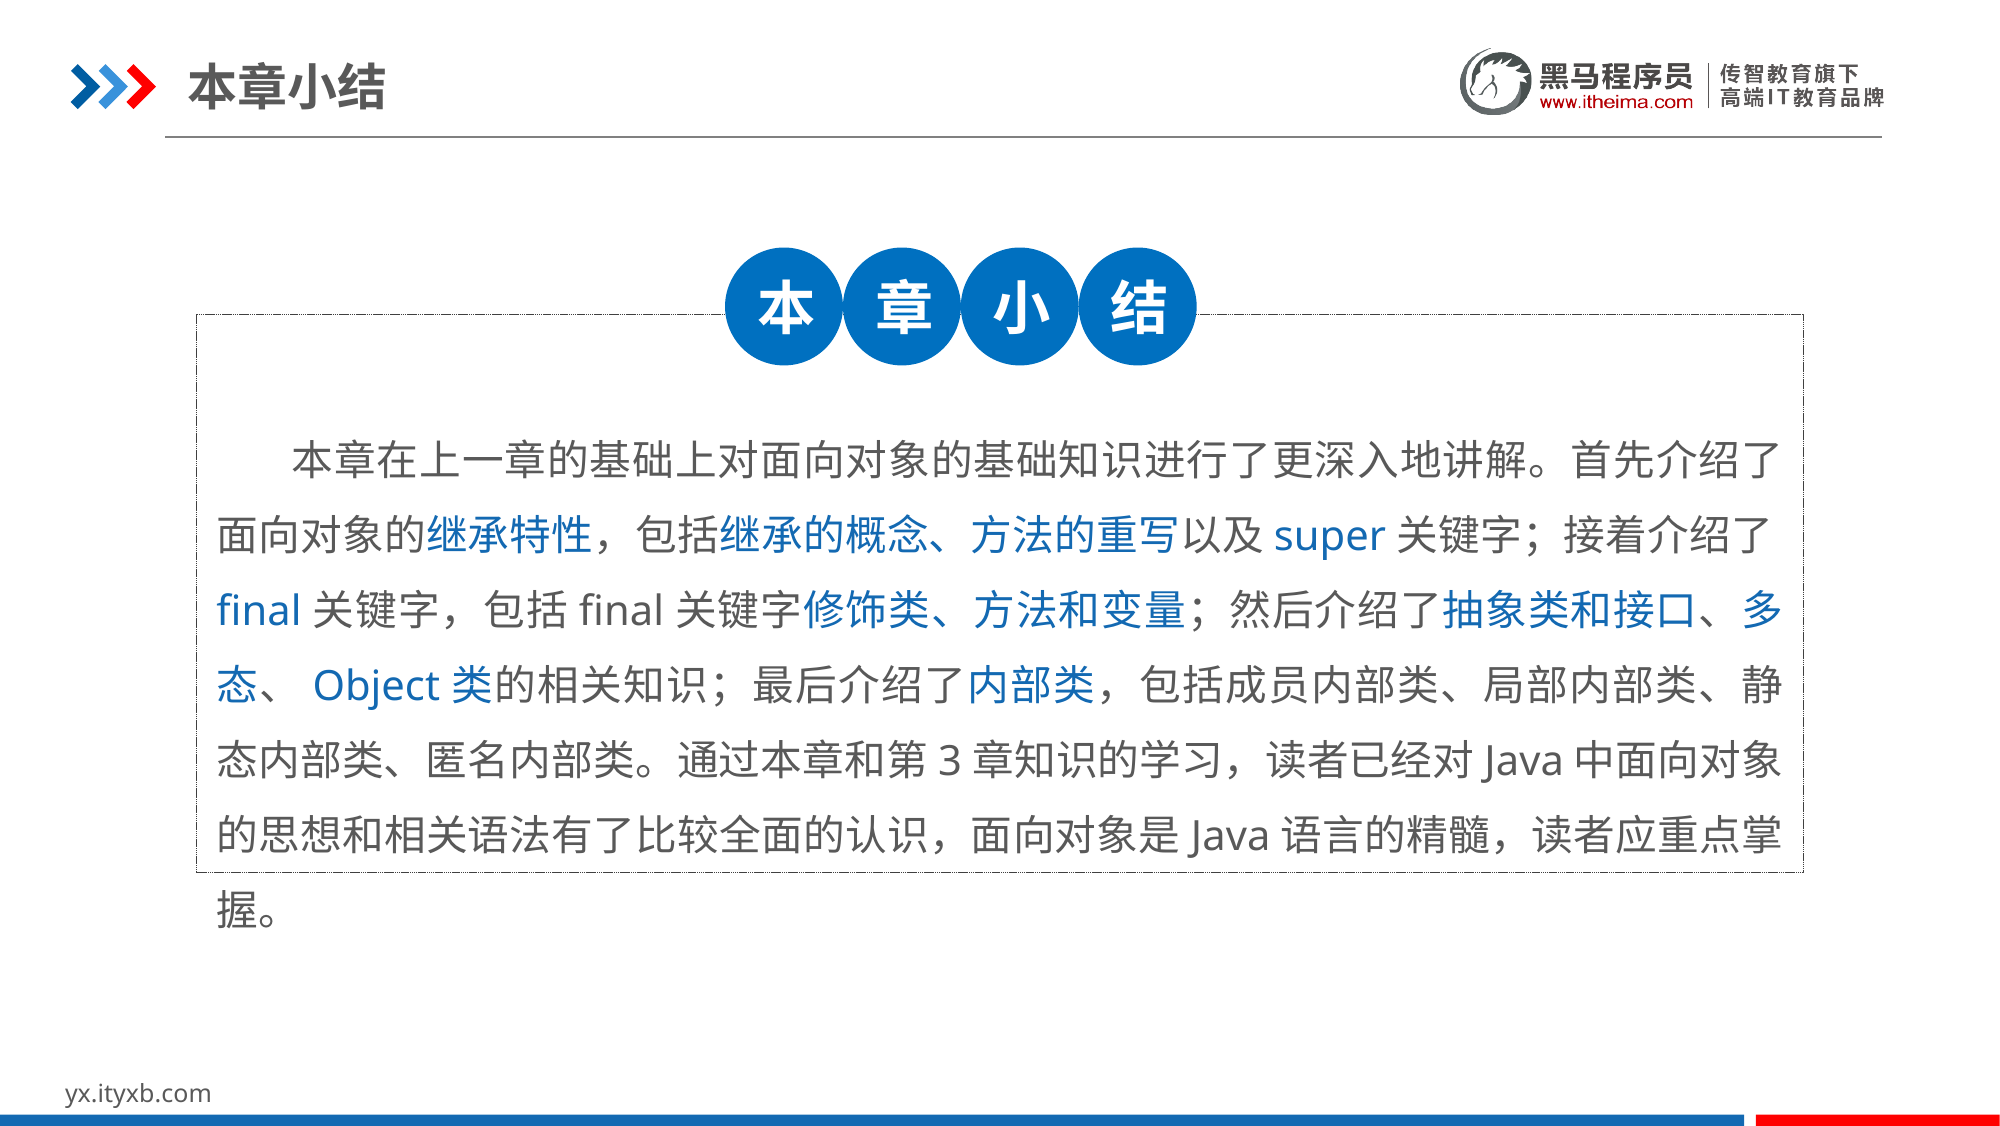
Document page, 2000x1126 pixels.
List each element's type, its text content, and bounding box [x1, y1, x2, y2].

text_box 本 [722, 245, 843, 368]
text_box 小 [958, 245, 1079, 368]
text_box 章 [840, 245, 961, 368]
text_box 本章小结 [187, 43, 1118, 127]
text_box 本章在上一章的基础上对面向对象的基础知识进行了更深入地讲解。首先介绍了面向对象的继承特性，包括继承的概念、方法的重写以及super关键字；接着介绍了final关键字，包括final关键字修饰类、方法和变量；然后介绍了抽象类和接口、多态、Object类的相关知识；最后介绍了内部类，包括成员内部类、局部内部类、静态内部类、匿名内部类。通过本章和第3章知识的学习，读者已经对Java中面向对象的思想和相关语法有了比较全面的认识，面向对象是Java语言的精髓，读者应重点掌握。 [196, 873, 1803, 944]
picture [1460, 48, 1887, 115]
text_box [194, 312, 1805, 875]
text_box 结 [1076, 245, 1199, 368]
